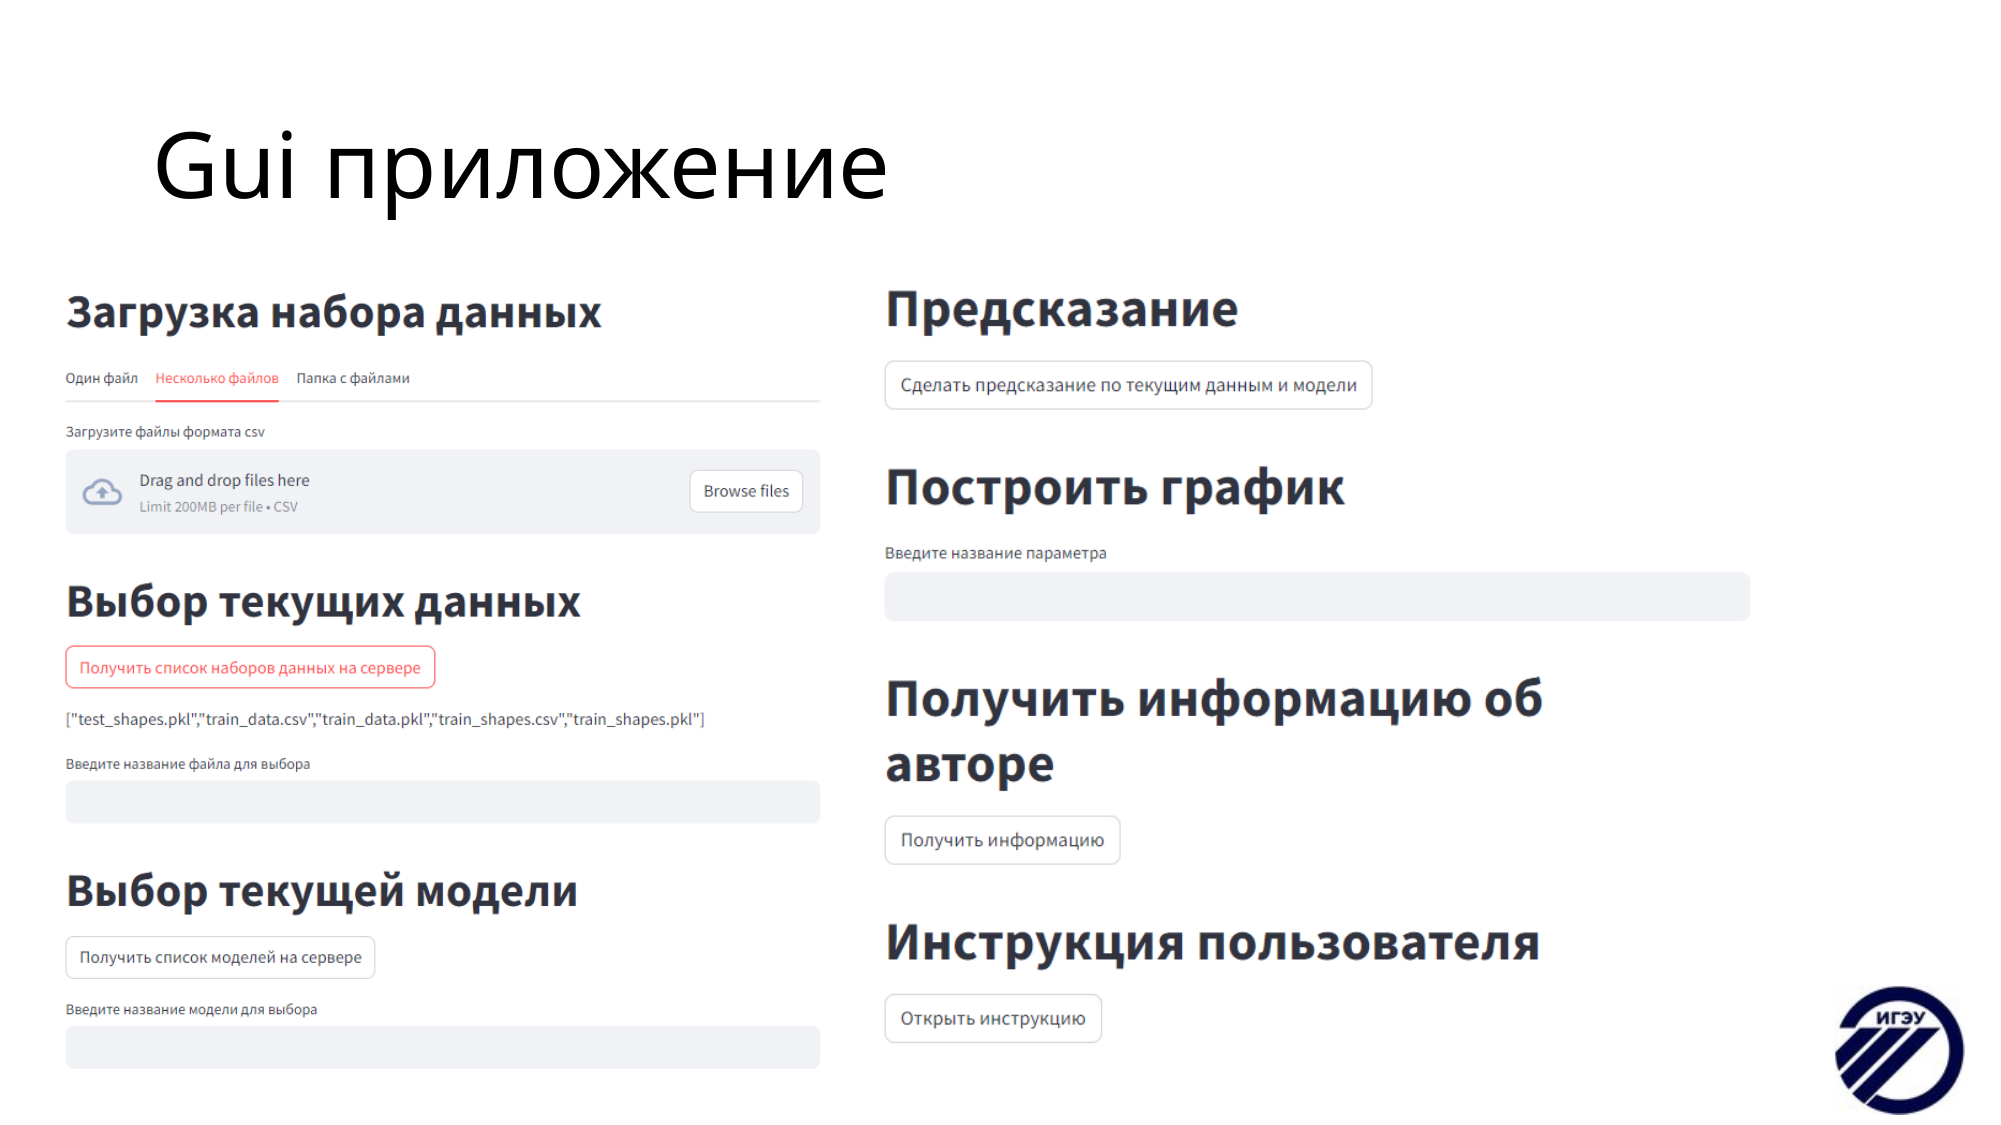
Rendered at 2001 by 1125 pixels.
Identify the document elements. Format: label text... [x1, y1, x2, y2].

picture [864, 277, 1764, 1085]
picture [1834, 985, 1965, 1115]
title Gui приложение [137, 59, 1863, 278]
picture [58, 278, 830, 1085]
